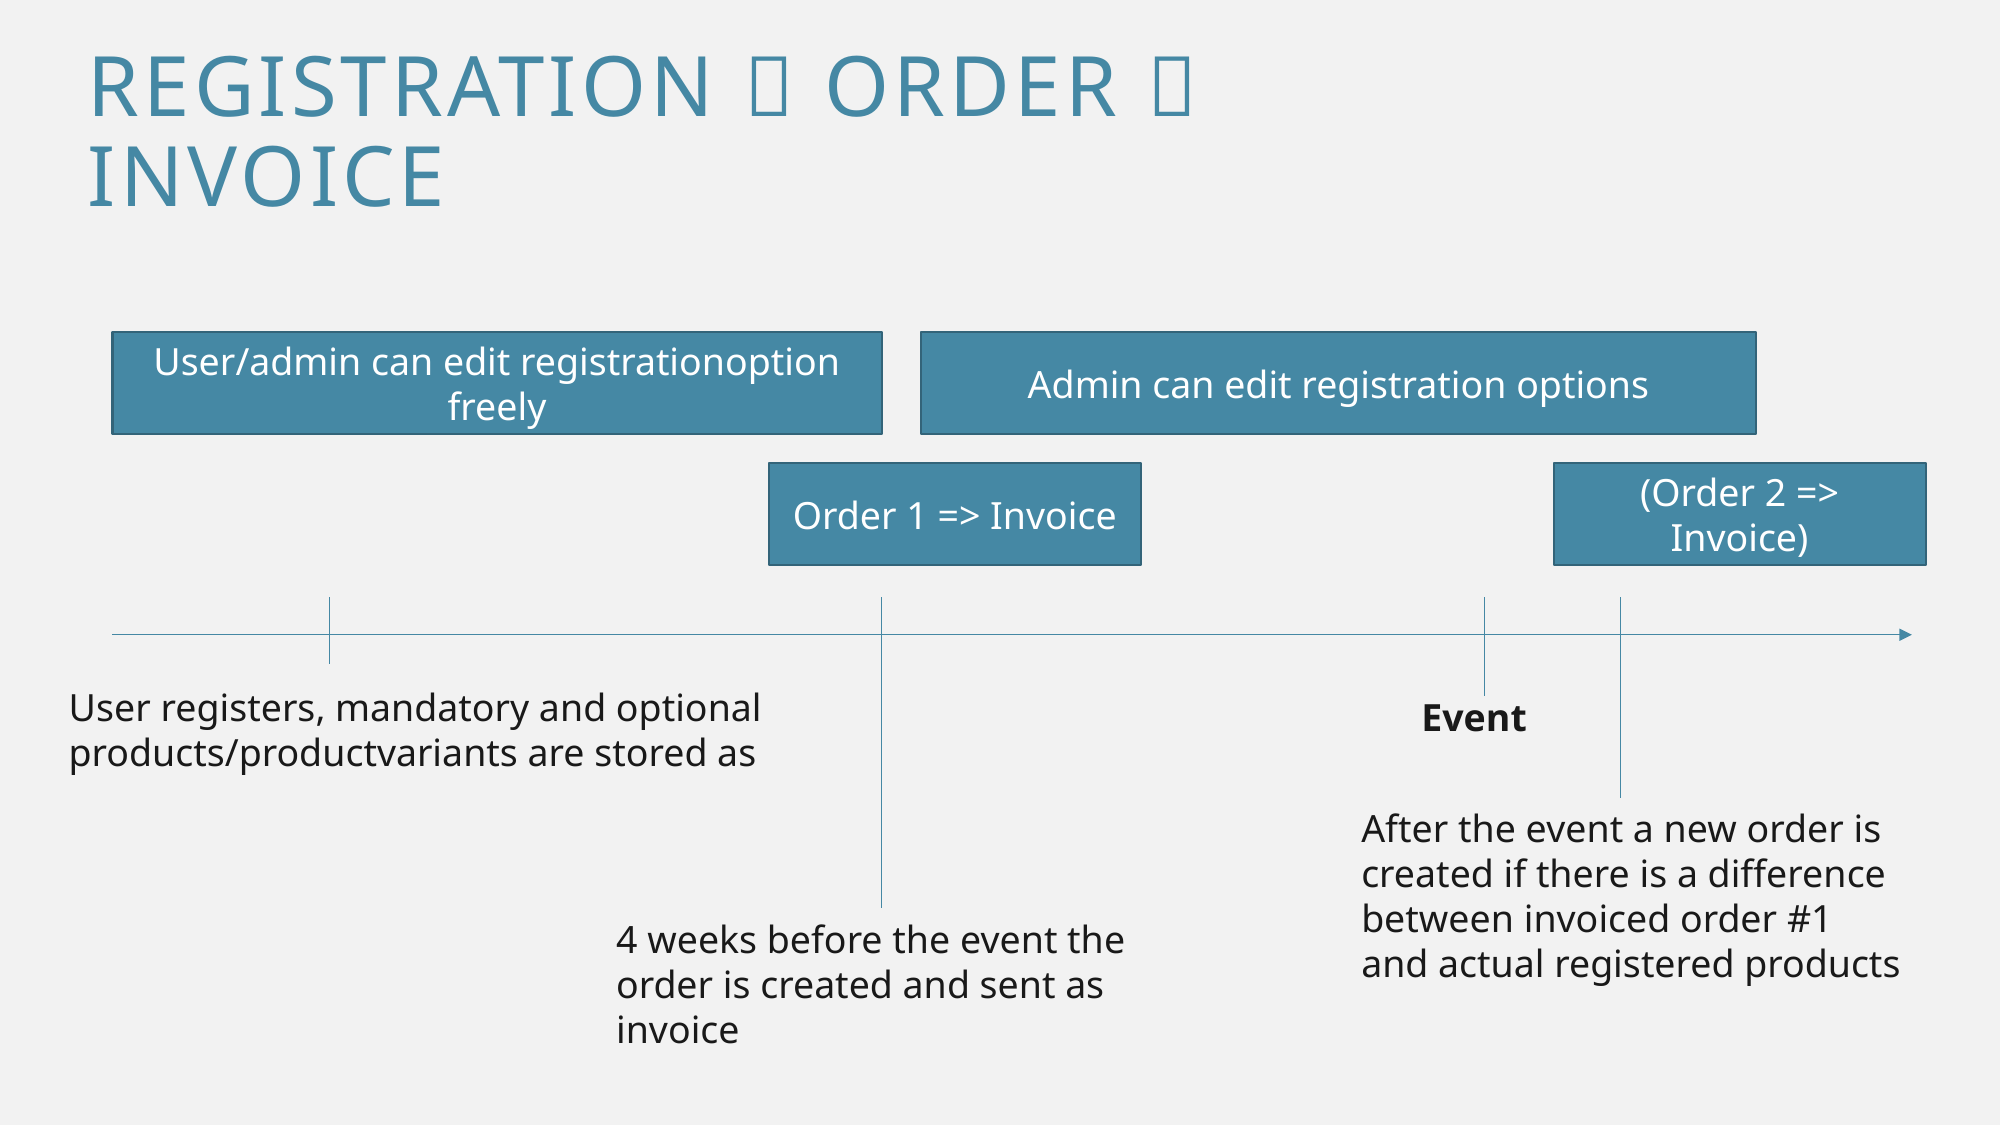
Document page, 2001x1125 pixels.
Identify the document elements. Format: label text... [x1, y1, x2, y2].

text_box Admin can edit registration options [920, 331, 1757, 435]
title Registration  Order  INVOICE [71, 42, 1576, 242]
text_box 4 weeks before the event the order is created and sent as invoice [601, 908, 1141, 1058]
text_box Event [1406, 686, 1542, 746]
text_box After the event a new order is created if there is a difference between invoiced order #1 and actual registered products [1346, 798, 1916, 993]
text_box User/admin can edit registrationoption freely [111, 331, 883, 435]
text_box (Order 2 => Invoice) [1553, 462, 1927, 566]
text_box User registers, mandatory and optional products/productvariants are stored as [53, 677, 787, 827]
text_box Order 1 => Invoice [768, 462, 1142, 566]
